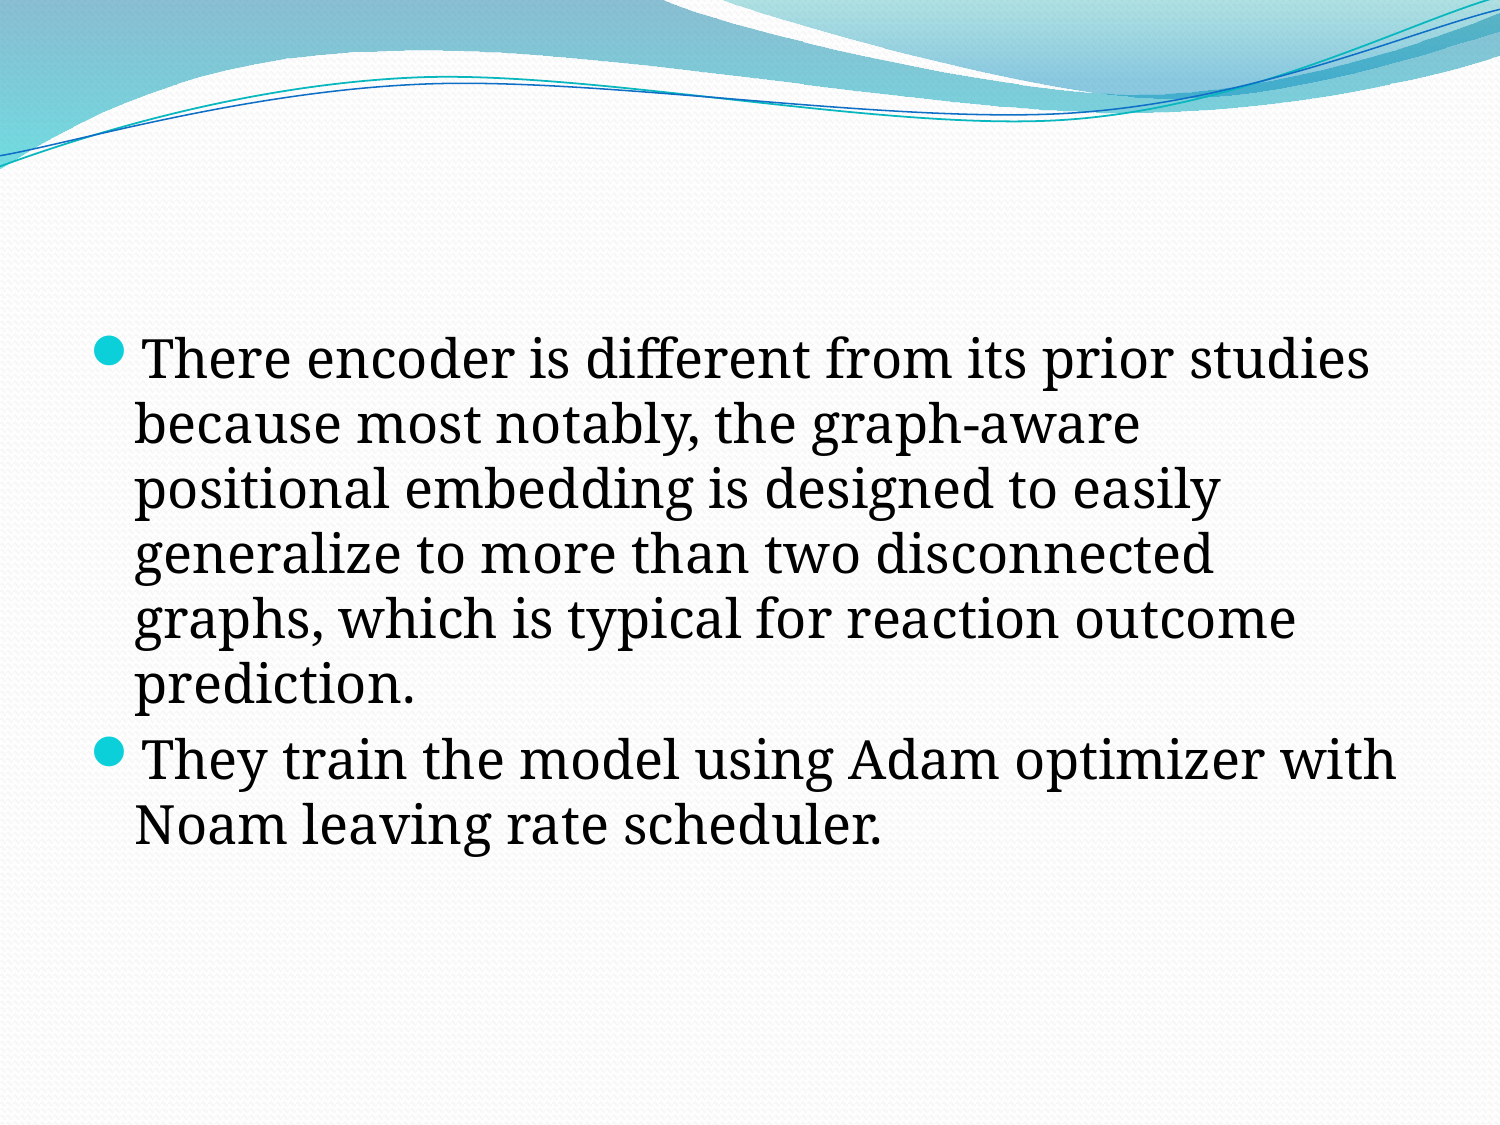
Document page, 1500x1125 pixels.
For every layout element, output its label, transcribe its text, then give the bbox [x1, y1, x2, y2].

list There encoder is different from its prior studies because most notably, the graph-aware positional embedding is designed to easily generalize to more than two disconnected graphs, which is typical for reaction outcome prediction. They train the model using Adam optimizer with Noam leaving rate scheduler. [75, 317, 1425, 1038]
